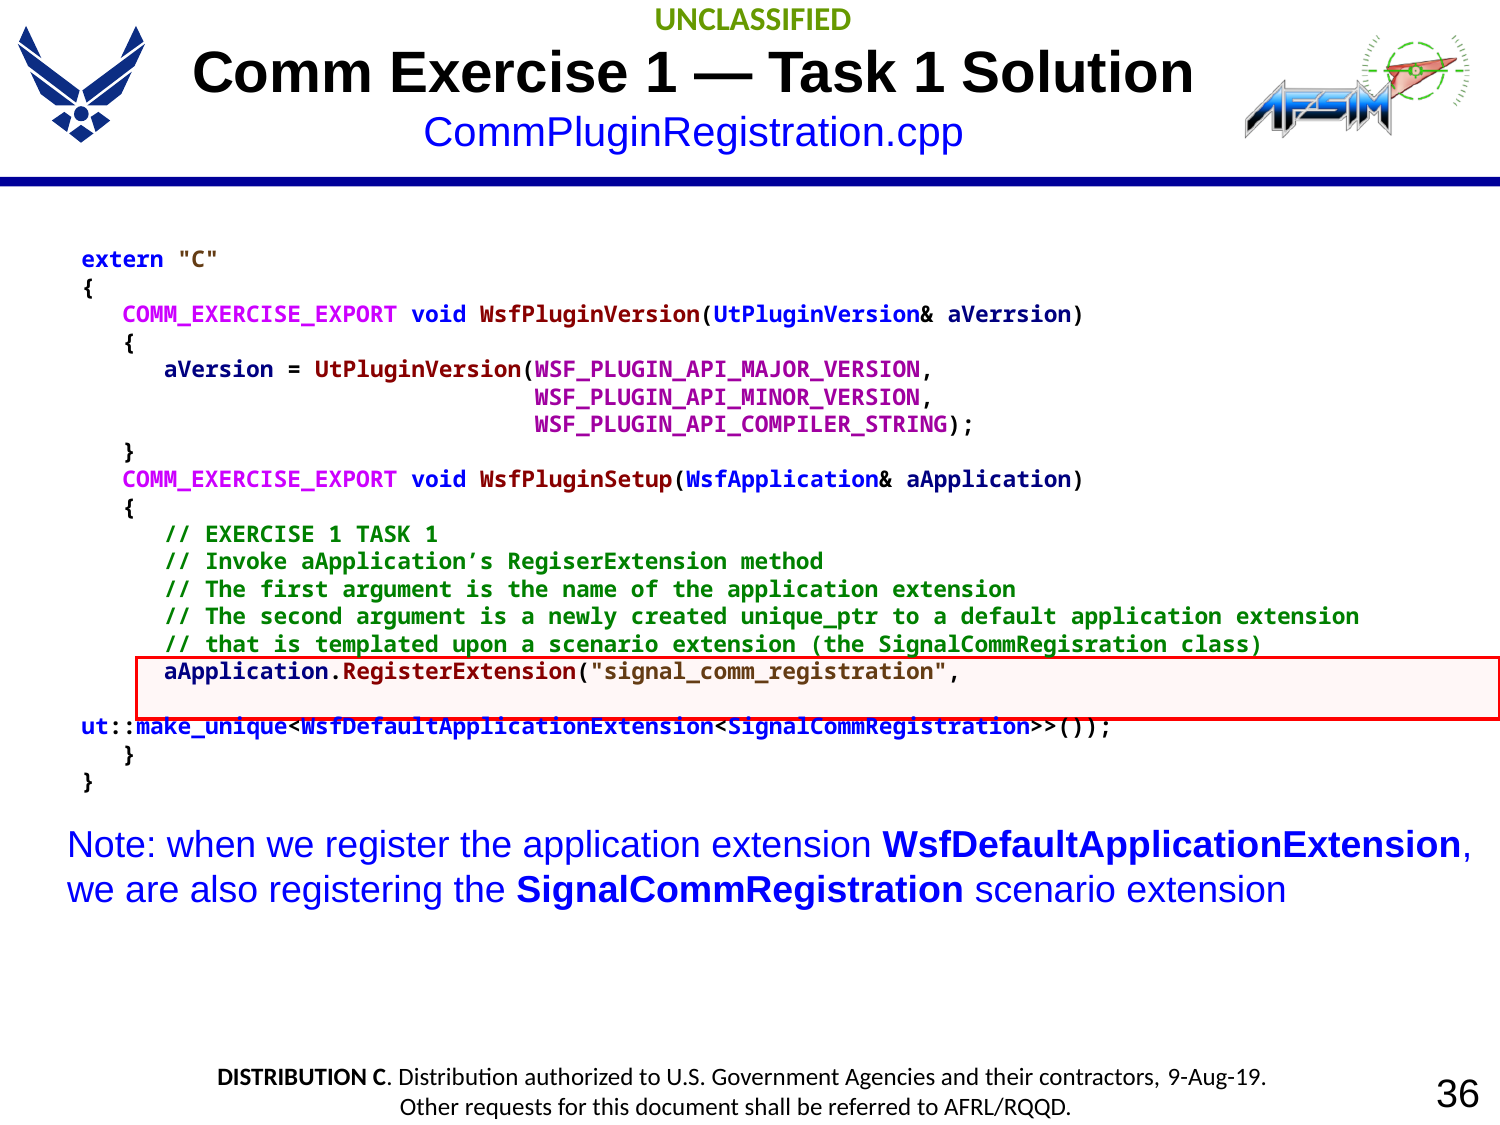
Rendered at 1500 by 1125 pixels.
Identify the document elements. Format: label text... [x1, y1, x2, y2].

text_box extern "C" { COMM_EXERCISE_EXPORT void WsfPluginVersion(UtPluginVersion& aVerrsion) { aVersion = UtPluginVersion(WSF_PLUGIN_API_MAJOR_VERSION, WSF_PLUGIN_API_MINOR_VERSION, WSF_PLUGIN_API_COMPILER_STRING); } COMM_EXERCISE_EXPORT void WsfPluginSetup(WsfApplication& aApplication) { // EXERCISE 1 TASK 1 // Invoke aApplication’s RegiserExtension method // The first argument is the name of the application extension // The second argument is a newly created unique_ptr to a default application extension // that is templated upon a scenario extension (the SignalCommRegisration class) aApplication.RegisterExtension("signal_comm_registration", ut::make_unique<WsfDefaultApplicationExtension<SignalCommRegistration>>()); } } [66, 237, 1500, 812]
text_box Note: when we register the application extension WsfDefaultApplicationExtension, we are also registering the SignalCommRegistration scenario extension [52, 812, 1500, 918]
picture [1238, 22, 1483, 147]
title Comm Exercise 1 — Task 1 Solution CommPluginRegistration.cpp [150, 0, 1238, 189]
